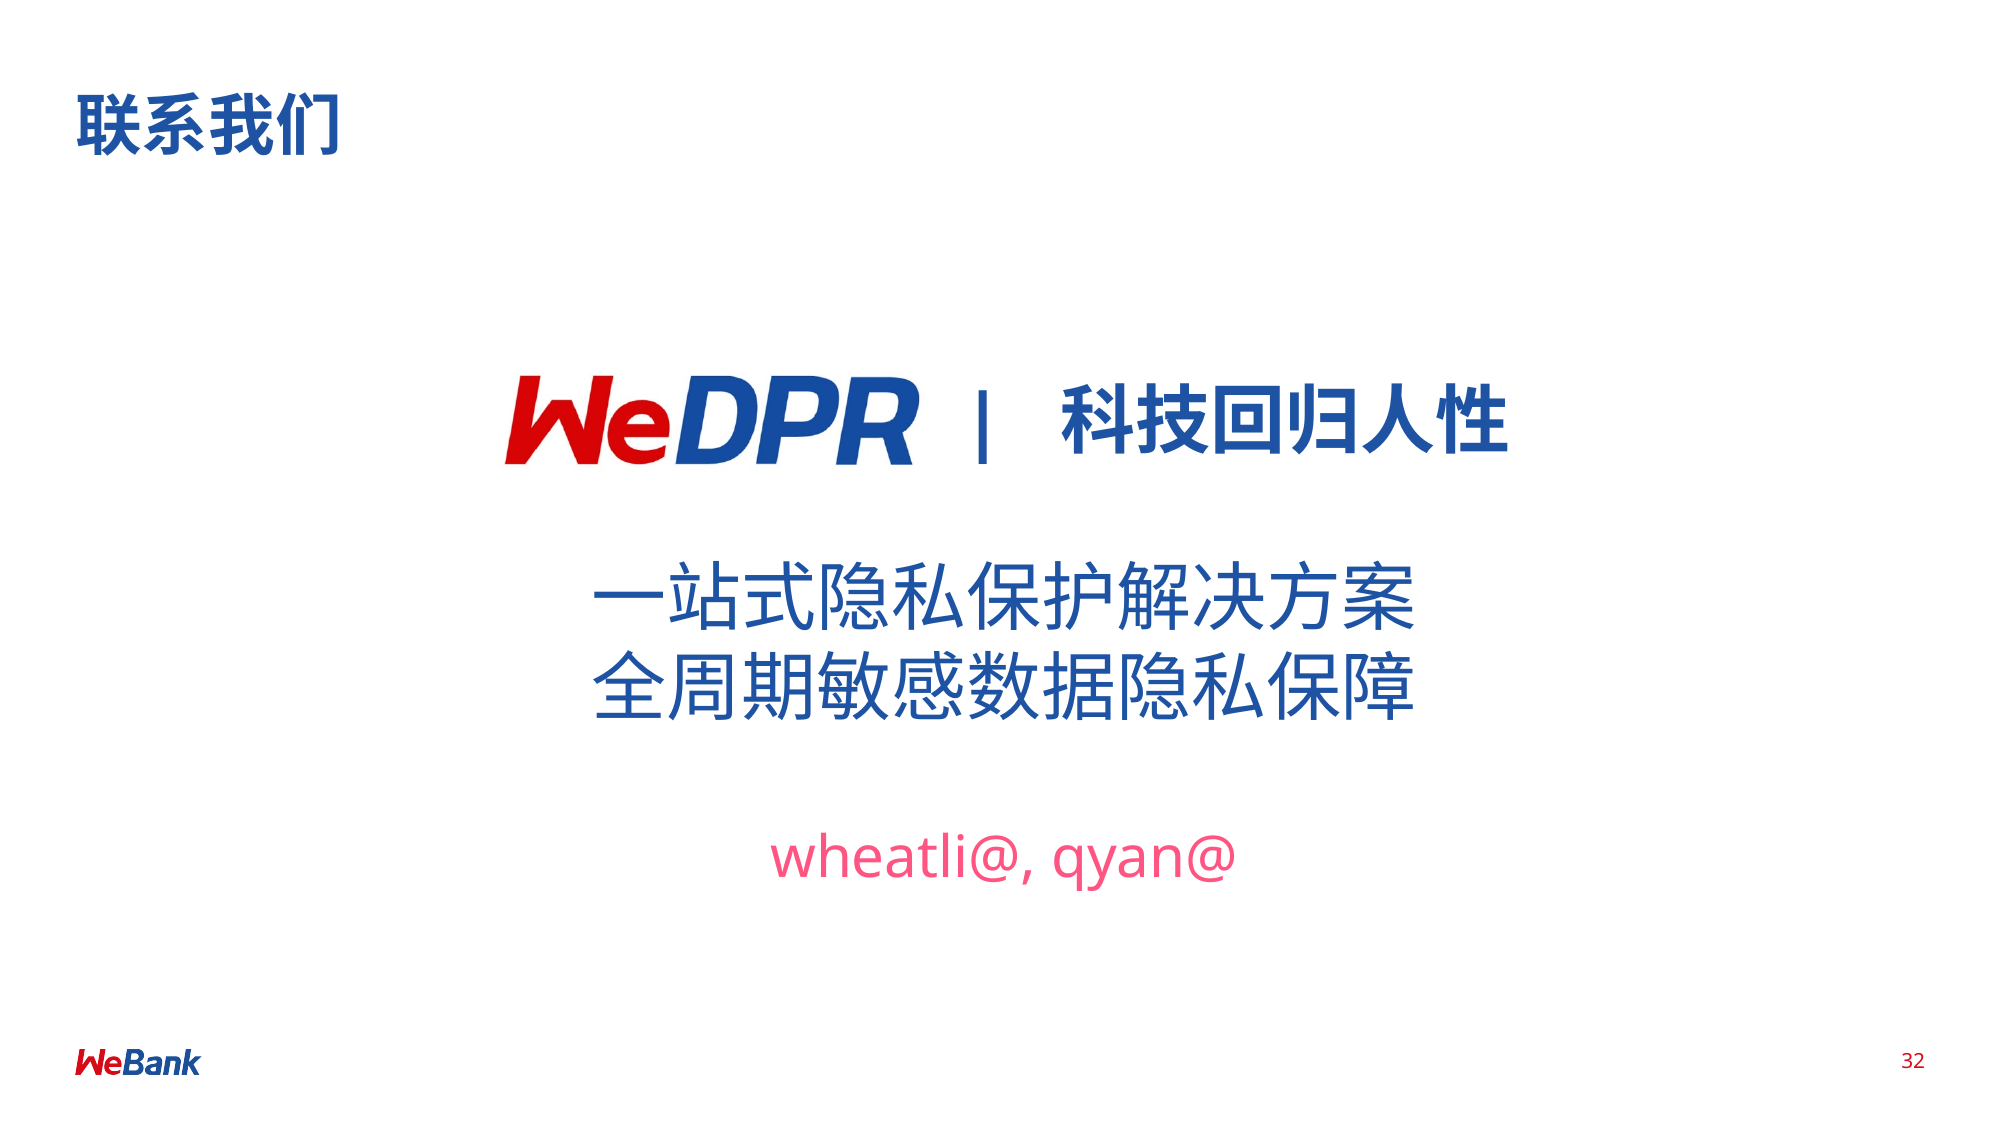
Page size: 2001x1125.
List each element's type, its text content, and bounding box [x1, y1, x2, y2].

text_box 一站式隐私保护解决方案 全周期敏感数据隐私保障 wheatli@, qyan@ [576, 542, 1432, 897]
slide_number 32 [1475, 1049, 1925, 1076]
title 联系我们 [75, 75, 1925, 220]
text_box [485, 350, 1515, 494]
picture [75, 1049, 202, 1075]
